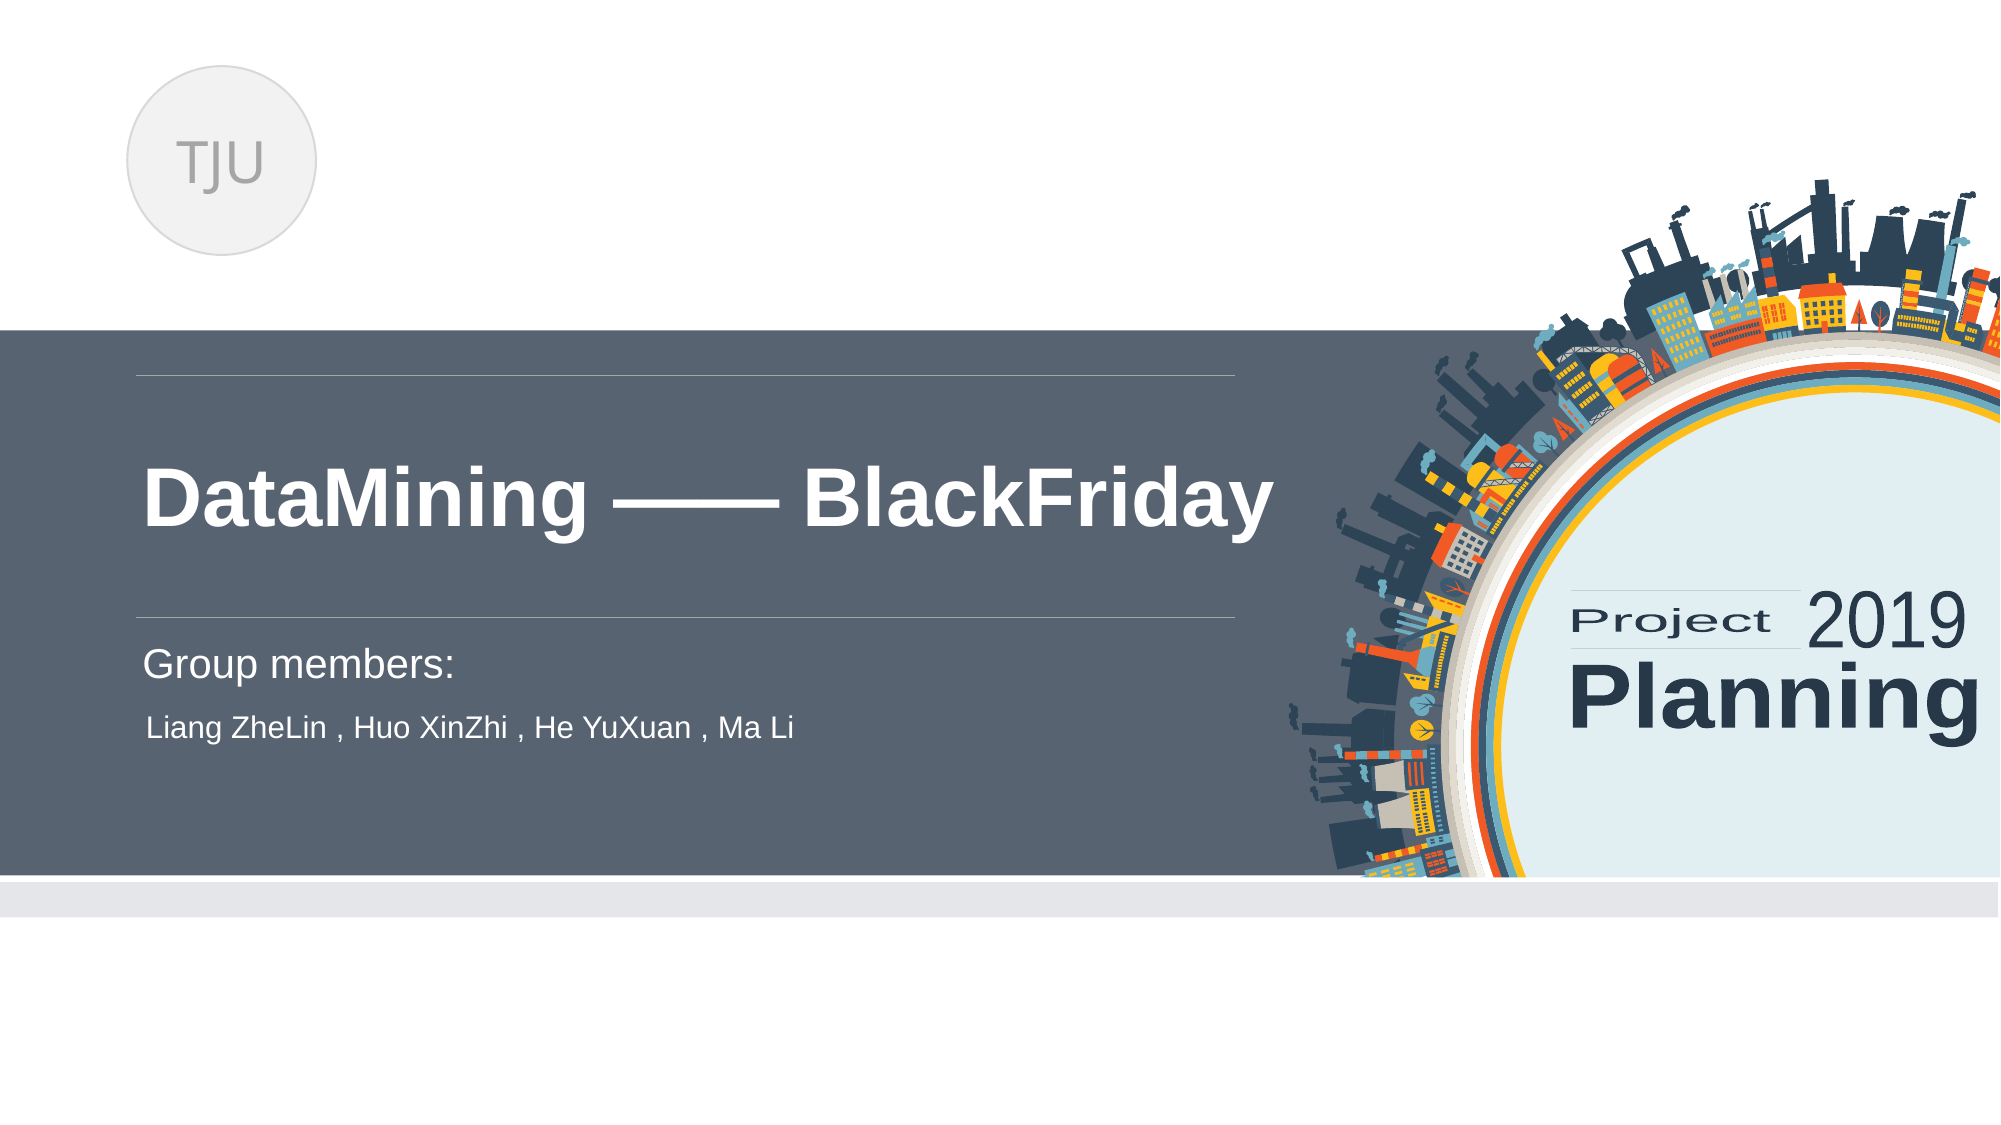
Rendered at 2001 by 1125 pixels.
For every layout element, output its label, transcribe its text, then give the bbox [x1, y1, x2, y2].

subtitle Group members: [127, 619, 1272, 712]
title DataMining —— BlackFriday [127, 390, 1349, 609]
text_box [1570, 590, 1977, 748]
list Liang ZheLin , Huo XinZhi , He YuXuan , Ma Li [113, 704, 1258, 753]
text_box TJU [126, 65, 317, 256]
